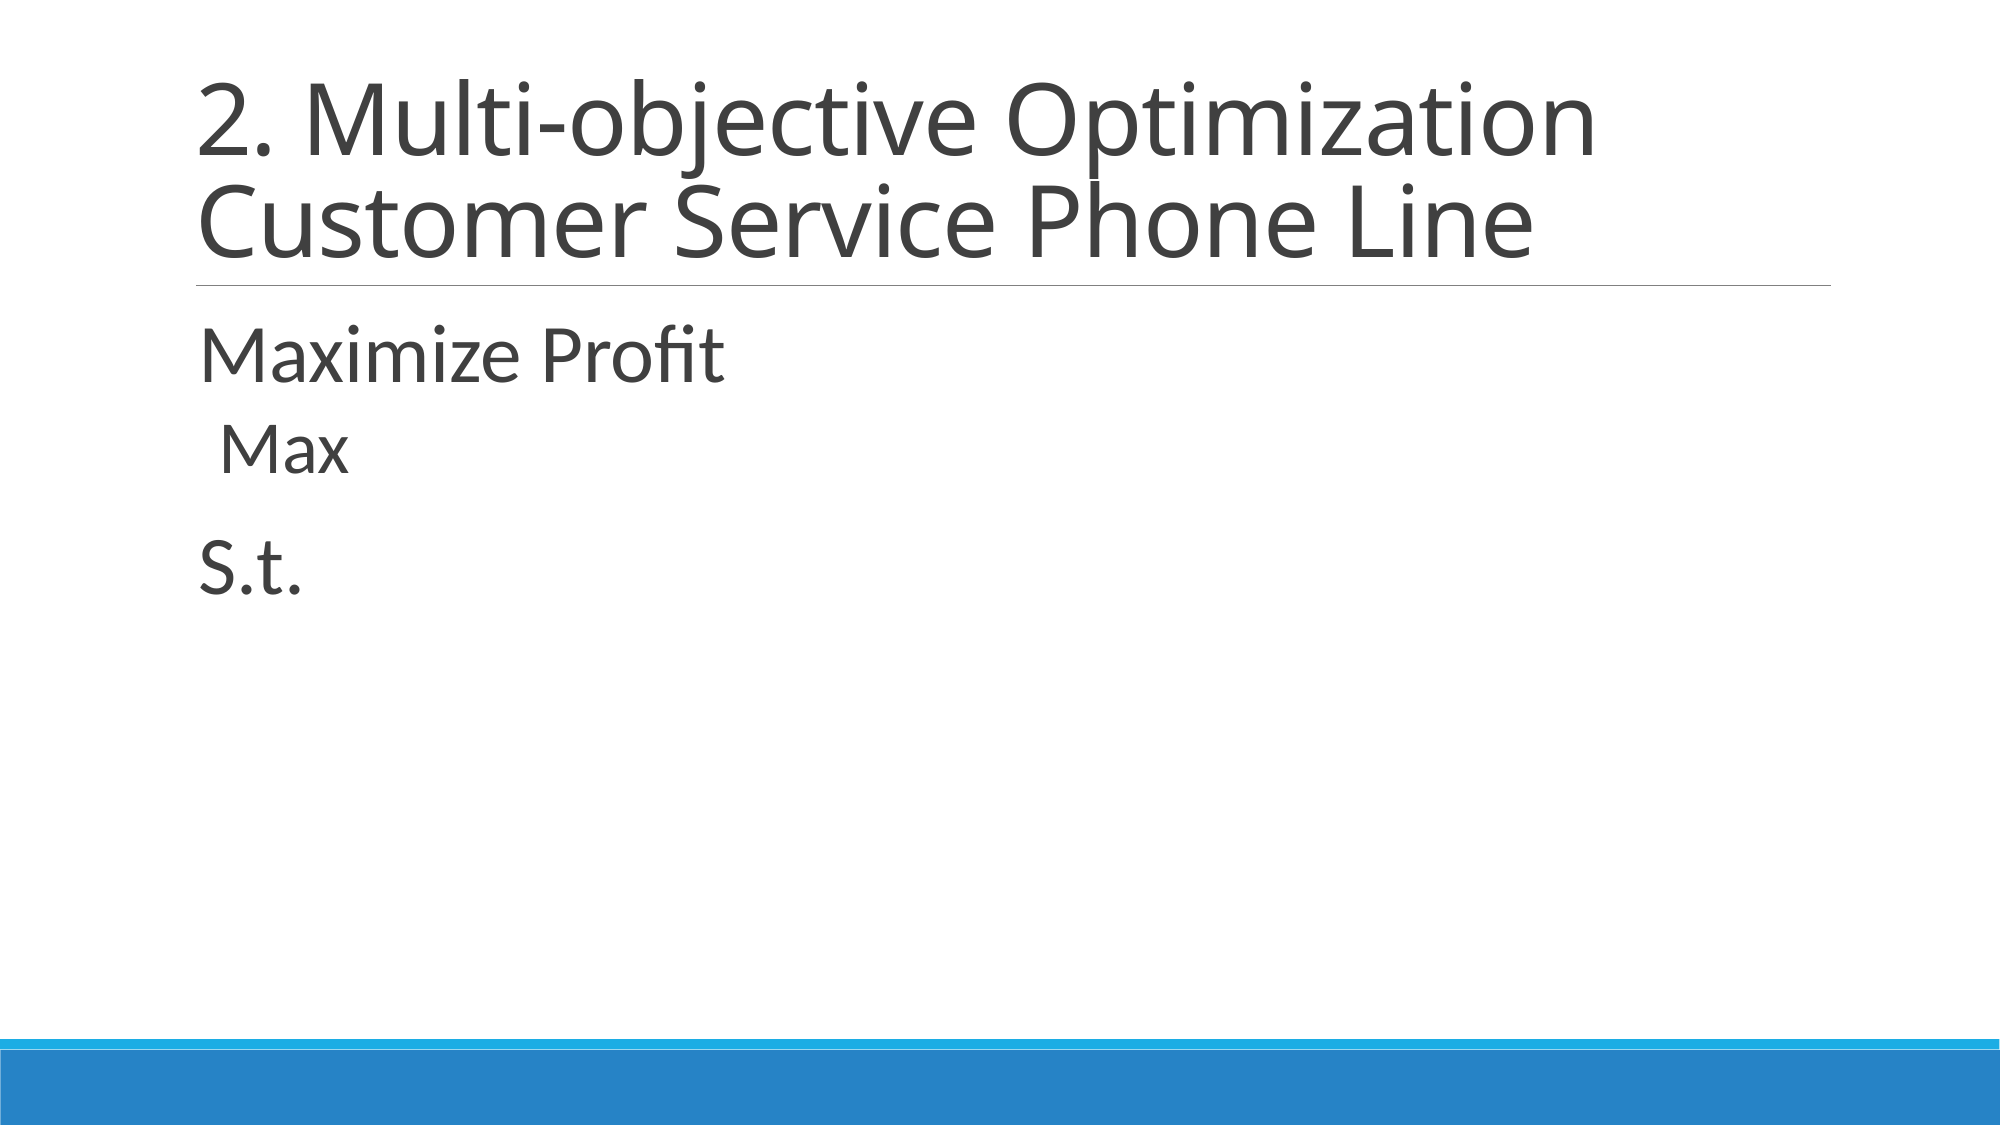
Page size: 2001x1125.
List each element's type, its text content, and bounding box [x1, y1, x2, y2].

title 2. Multi-objective Optimization Customer Service Phone Line [180, 47, 1830, 285]
